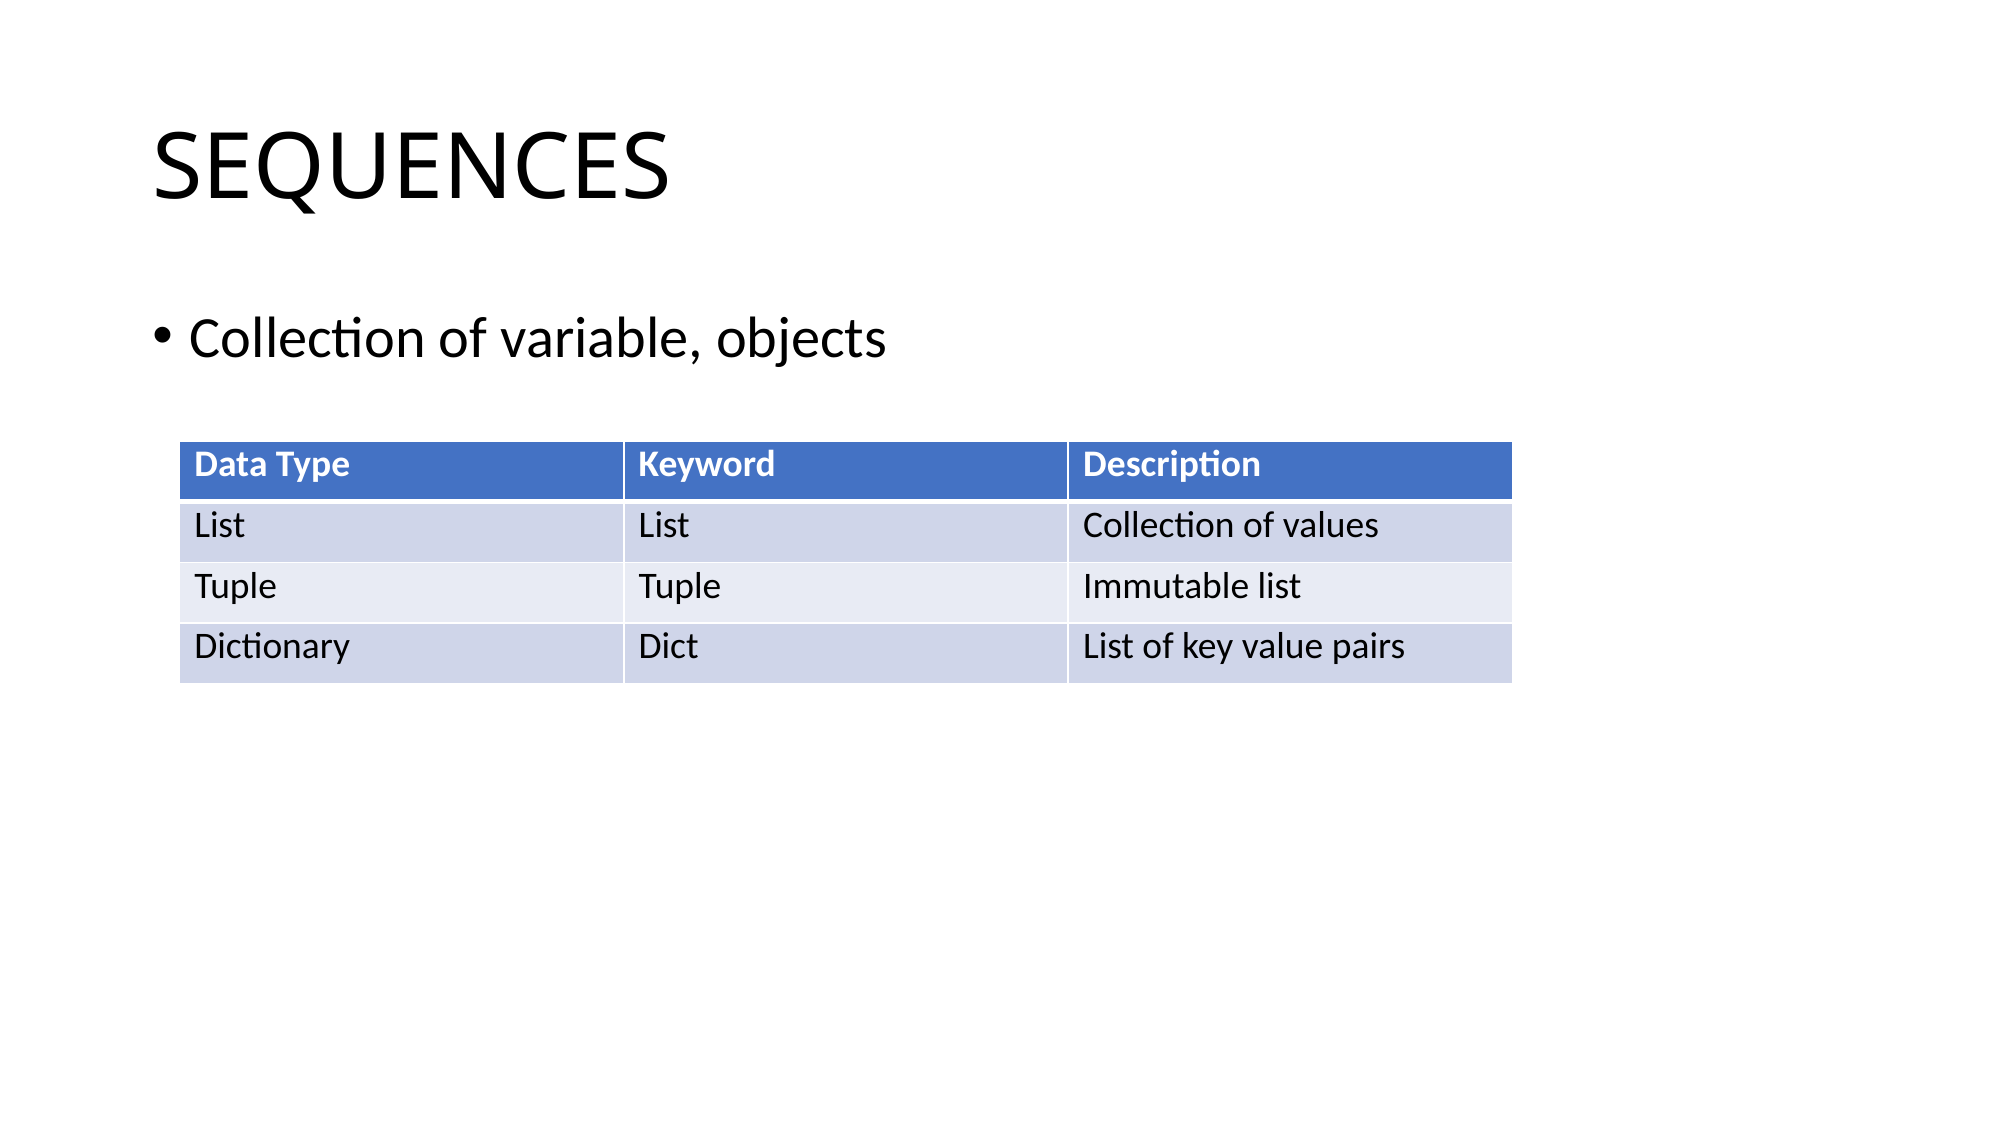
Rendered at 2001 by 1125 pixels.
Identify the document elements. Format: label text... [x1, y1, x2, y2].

table_cell Immutable list [1069, 563, 1512, 622]
table_cell Dict [625, 624, 1067, 683]
table_cell List of key value pairs [1069, 624, 1512, 683]
table_cell Tuple [625, 563, 1067, 622]
table_header Description [1069, 442, 1512, 499]
table_cell List [625, 504, 1067, 562]
table_cell List [180, 504, 623, 562]
title SEQUENCES [137, 59, 1863, 278]
table_cell Dictionary [180, 624, 623, 683]
list Collection of variable, objects [137, 299, 1863, 1014]
table_cell Tuple [180, 563, 623, 622]
table_cell Collection of values [1069, 504, 1512, 562]
table_header Keyword [625, 442, 1067, 499]
table_header Data Type [180, 442, 623, 499]
